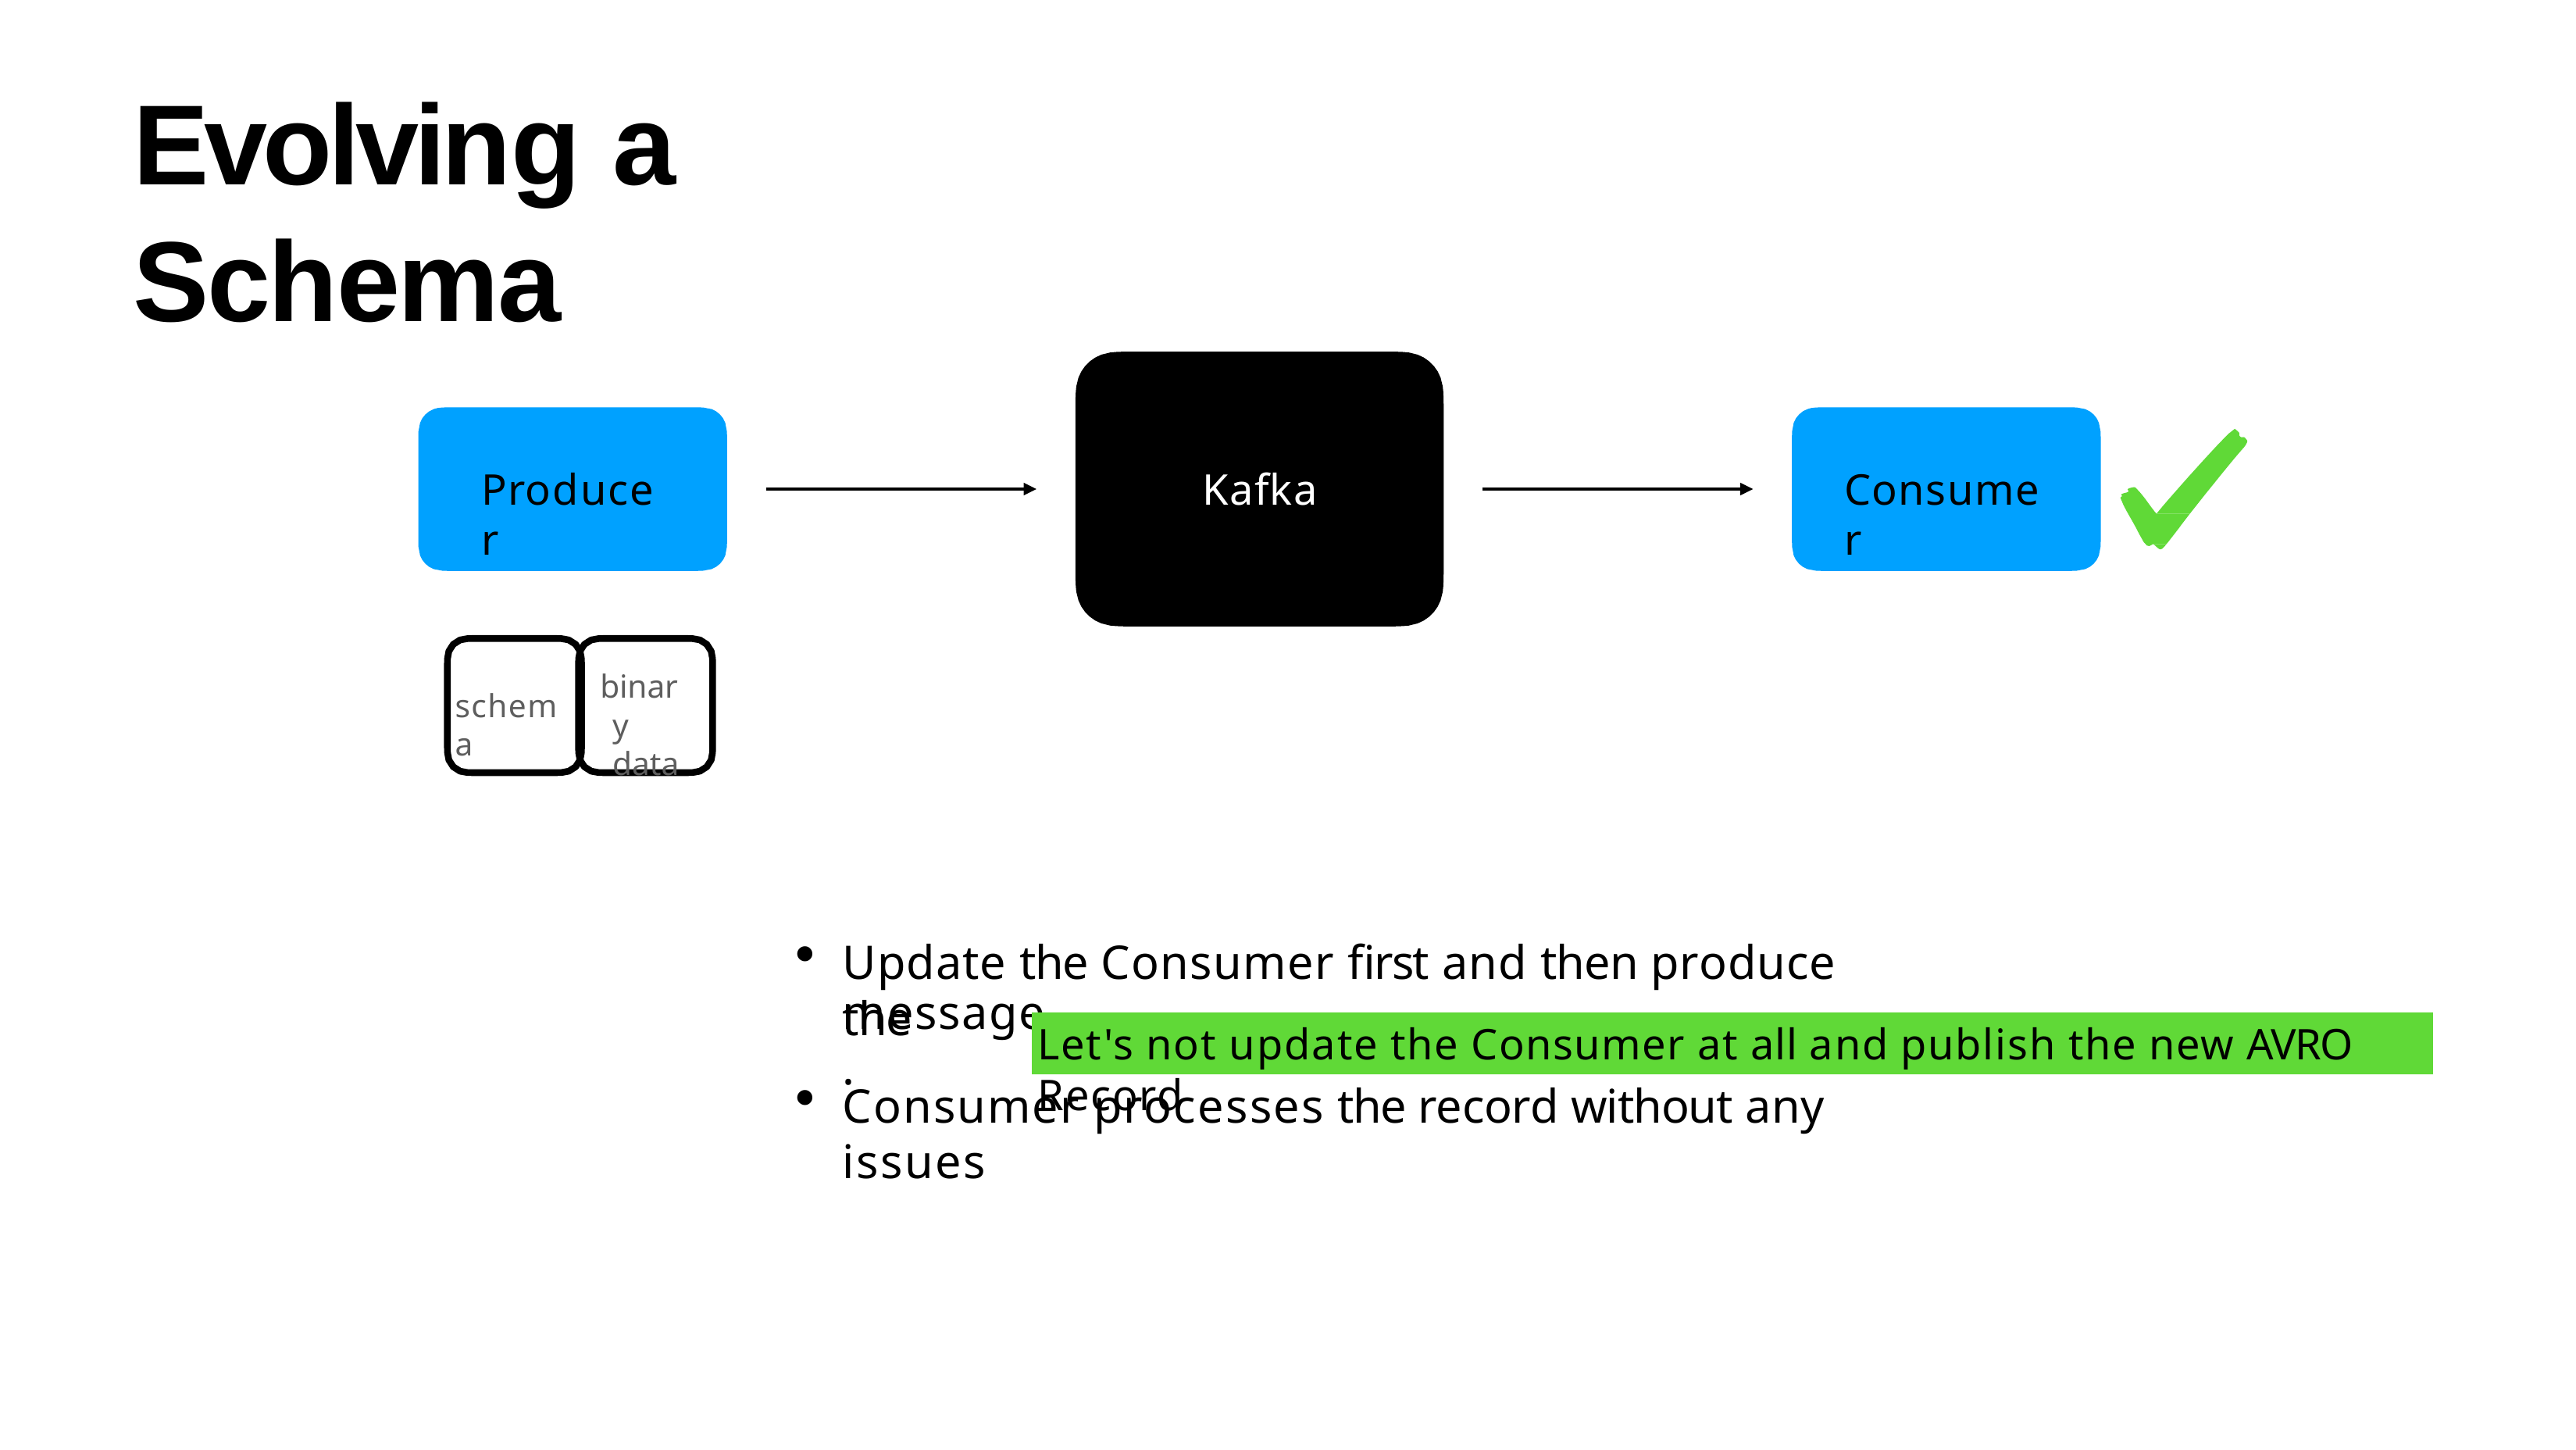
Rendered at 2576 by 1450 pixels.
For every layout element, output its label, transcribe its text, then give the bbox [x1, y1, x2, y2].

text_box Producer [480, 459, 665, 564]
text_box Update the Consumer first and then produce the [794, 930, 1857, 1045]
text_box [1792, 407, 2101, 571]
text_box [418, 407, 727, 571]
text_box Consumer processes the record without any issues [794, 1074, 1920, 1188]
text_box Let's not update the Consumer at all and publish the new AVRO Record [1036, 1015, 2429, 1119]
text_box [1032, 1012, 2433, 1075]
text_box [1482, 482, 1754, 496]
text_box Kafka [1201, 460, 1318, 564]
text_box [2120, 428, 2248, 550]
text_box message. [840, 980, 1047, 1074]
title Evolving a Schema [130, 69, 1126, 345]
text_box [765, 482, 1037, 496]
text_box [1075, 352, 1444, 627]
text_box Consumer [1843, 459, 2050, 564]
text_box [444, 634, 716, 777]
